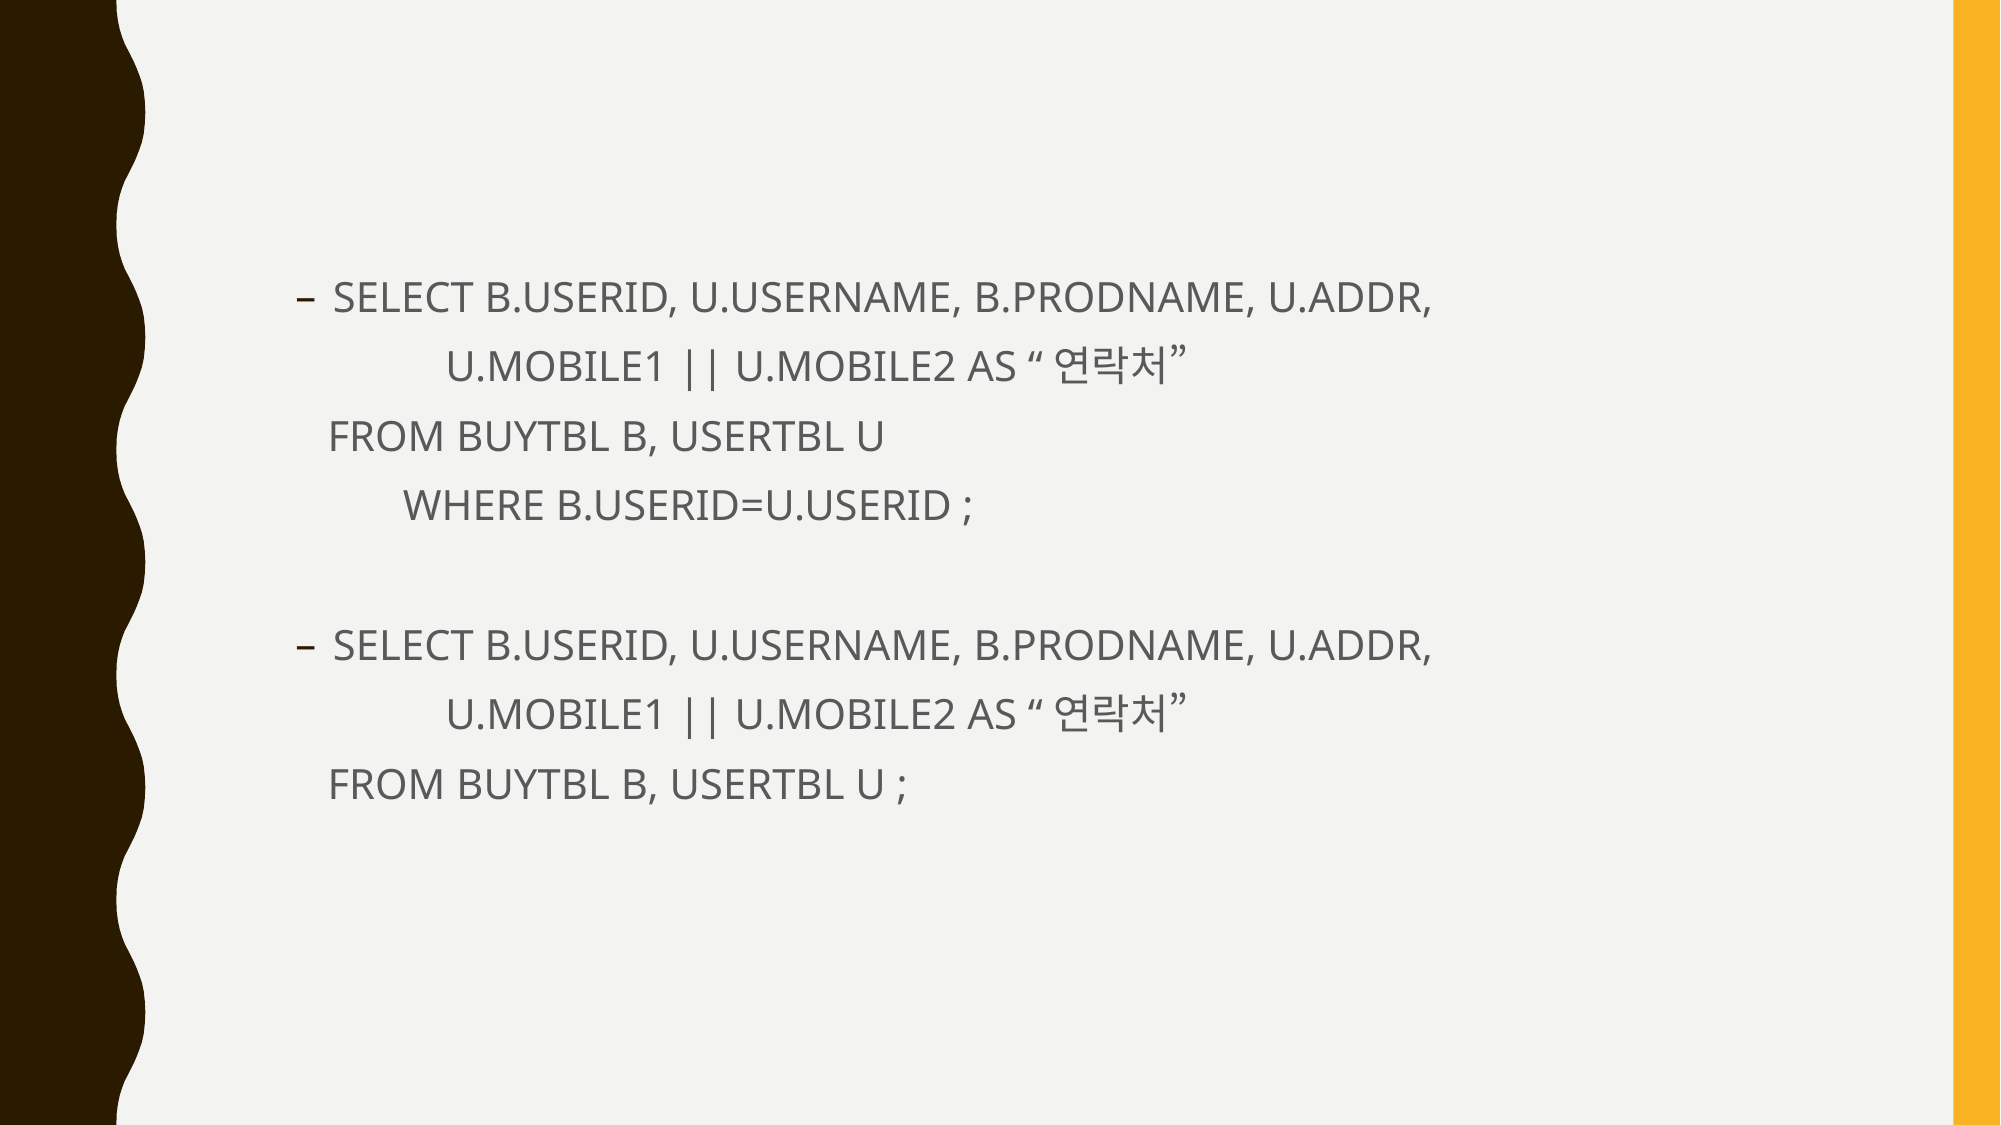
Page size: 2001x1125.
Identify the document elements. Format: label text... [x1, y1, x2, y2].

list SELECT B.USERID, U.USERNAME, B.PRODNAME, U.ADDR, U.MOBILE1 || U.MOBILE2 AS “연락처” FROM BUYTBL B, USERTBL U WHERE B.USERID=U.USERID ; SELECT B.USERID, U.USERNAME, B.PRODNAME, U.ADDR, U.MOBILE1 || U.MOBILE2 AS “연락처” FROM BUYTBL B, USERTBL U ; [205, 257, 1875, 965]
